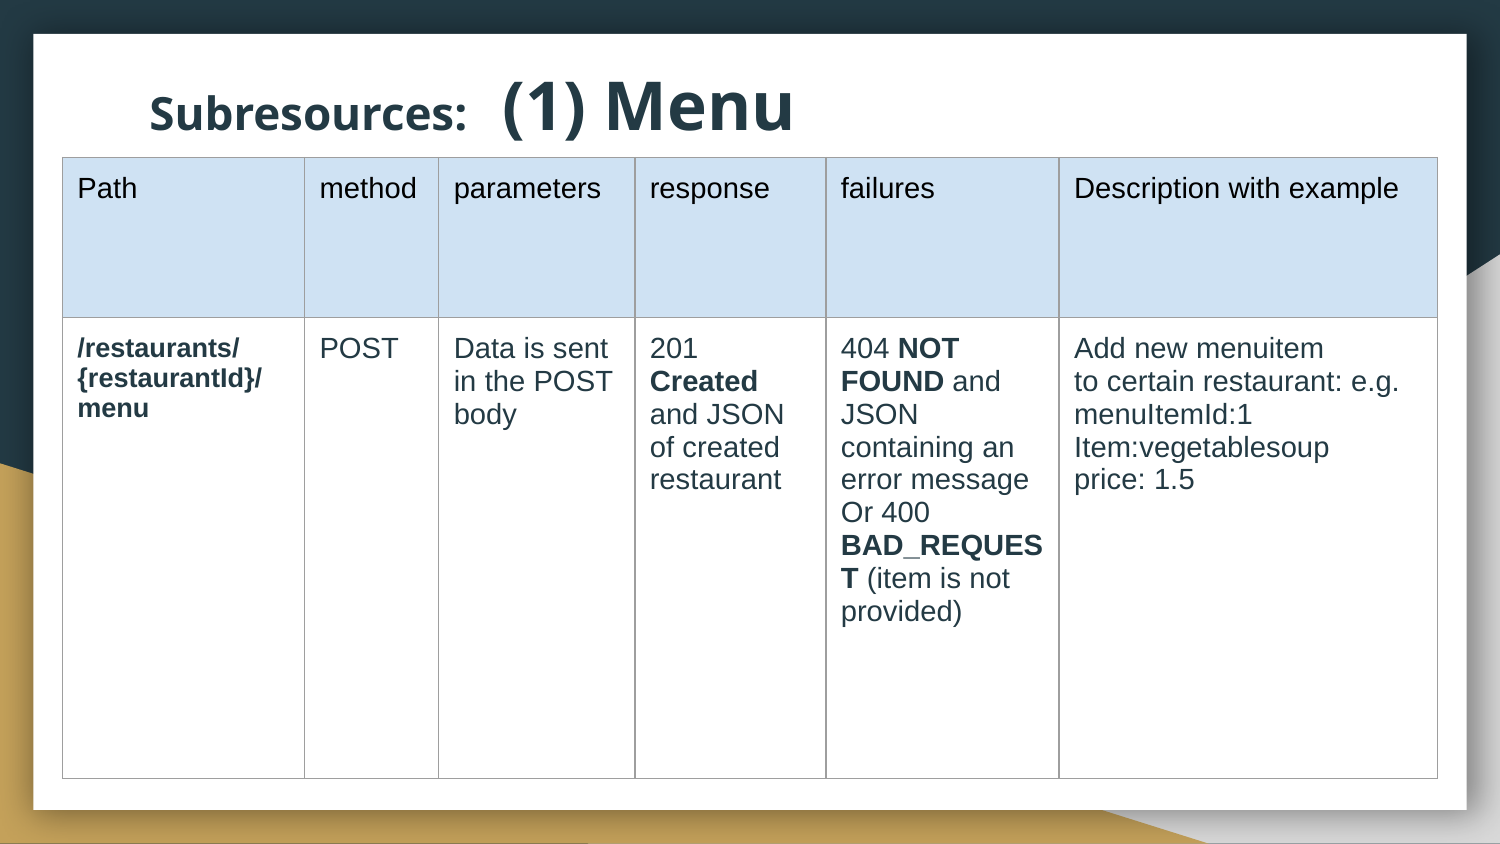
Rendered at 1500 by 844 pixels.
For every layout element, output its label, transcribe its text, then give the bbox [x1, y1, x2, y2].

table_cell POST [305, 318, 438, 778]
table_cell 201 Created and JSON of created restaurant [636, 318, 825, 778]
table_cell 404 NOT FOUND and JSON containing an error message Or 400 BAD_REQUEST (item is not provided) [827, 318, 1058, 778]
table_cell Data is sent in the POST body [439, 318, 634, 778]
table_header method [305, 158, 438, 317]
table_header failures [827, 158, 1058, 317]
title Subresources: (1) Menu [134, 43, 1366, 157]
table_cell /restaurants/{restaurantId}/ menu [63, 318, 304, 778]
table_cell Add new menuitem to certain restaurant: e.g. menuItemId:1 Item:vegetablesoup price: 1.5 [1060, 318, 1437, 778]
table_header Path [63, 158, 304, 317]
table_header response [636, 158, 825, 317]
table_header parameters [439, 158, 634, 317]
table_header Description with example [1060, 158, 1437, 317]
